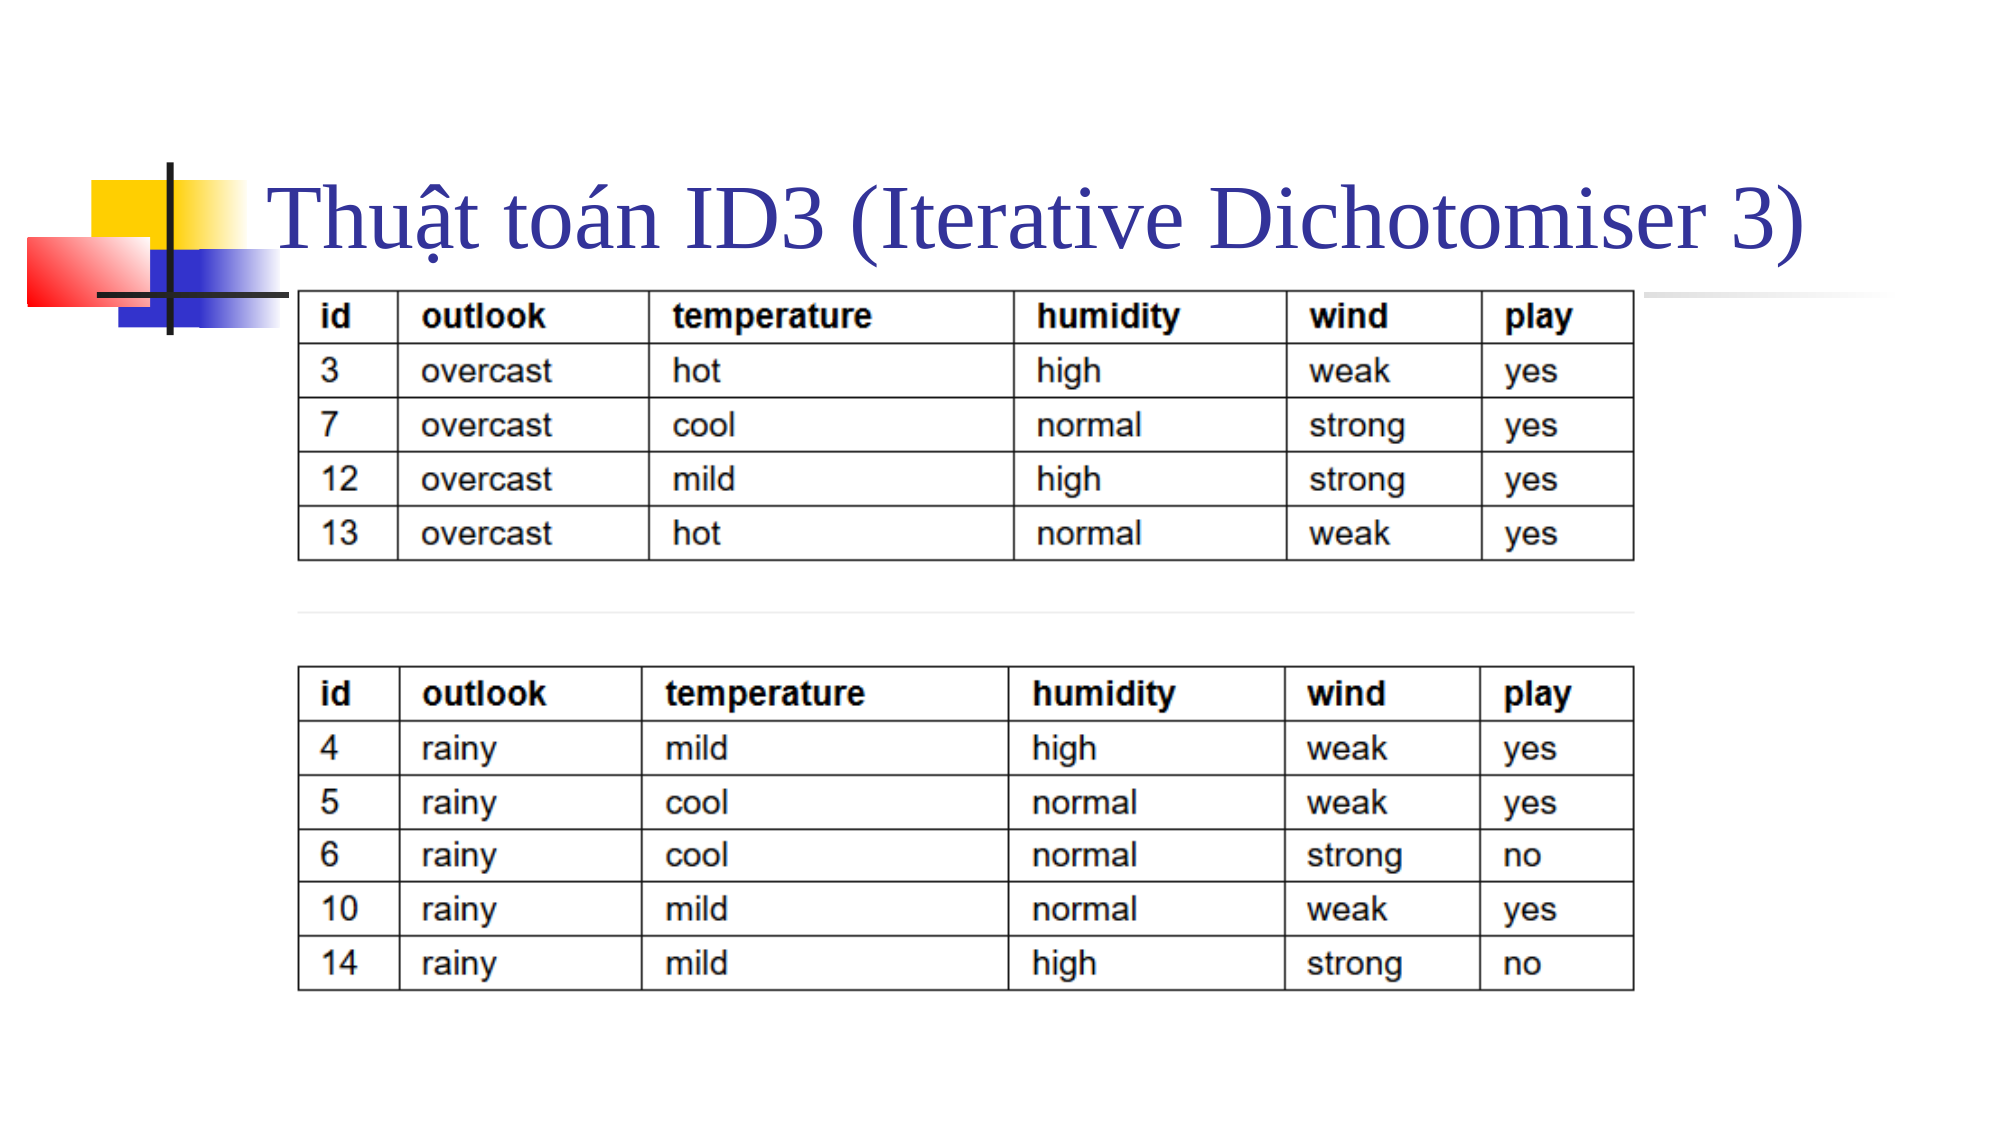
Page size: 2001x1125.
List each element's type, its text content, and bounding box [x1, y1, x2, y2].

picture [289, 275, 1644, 1004]
title Thuật toán ID3 (Iterative Dichotomiser 3) [251, 34, 1956, 275]
